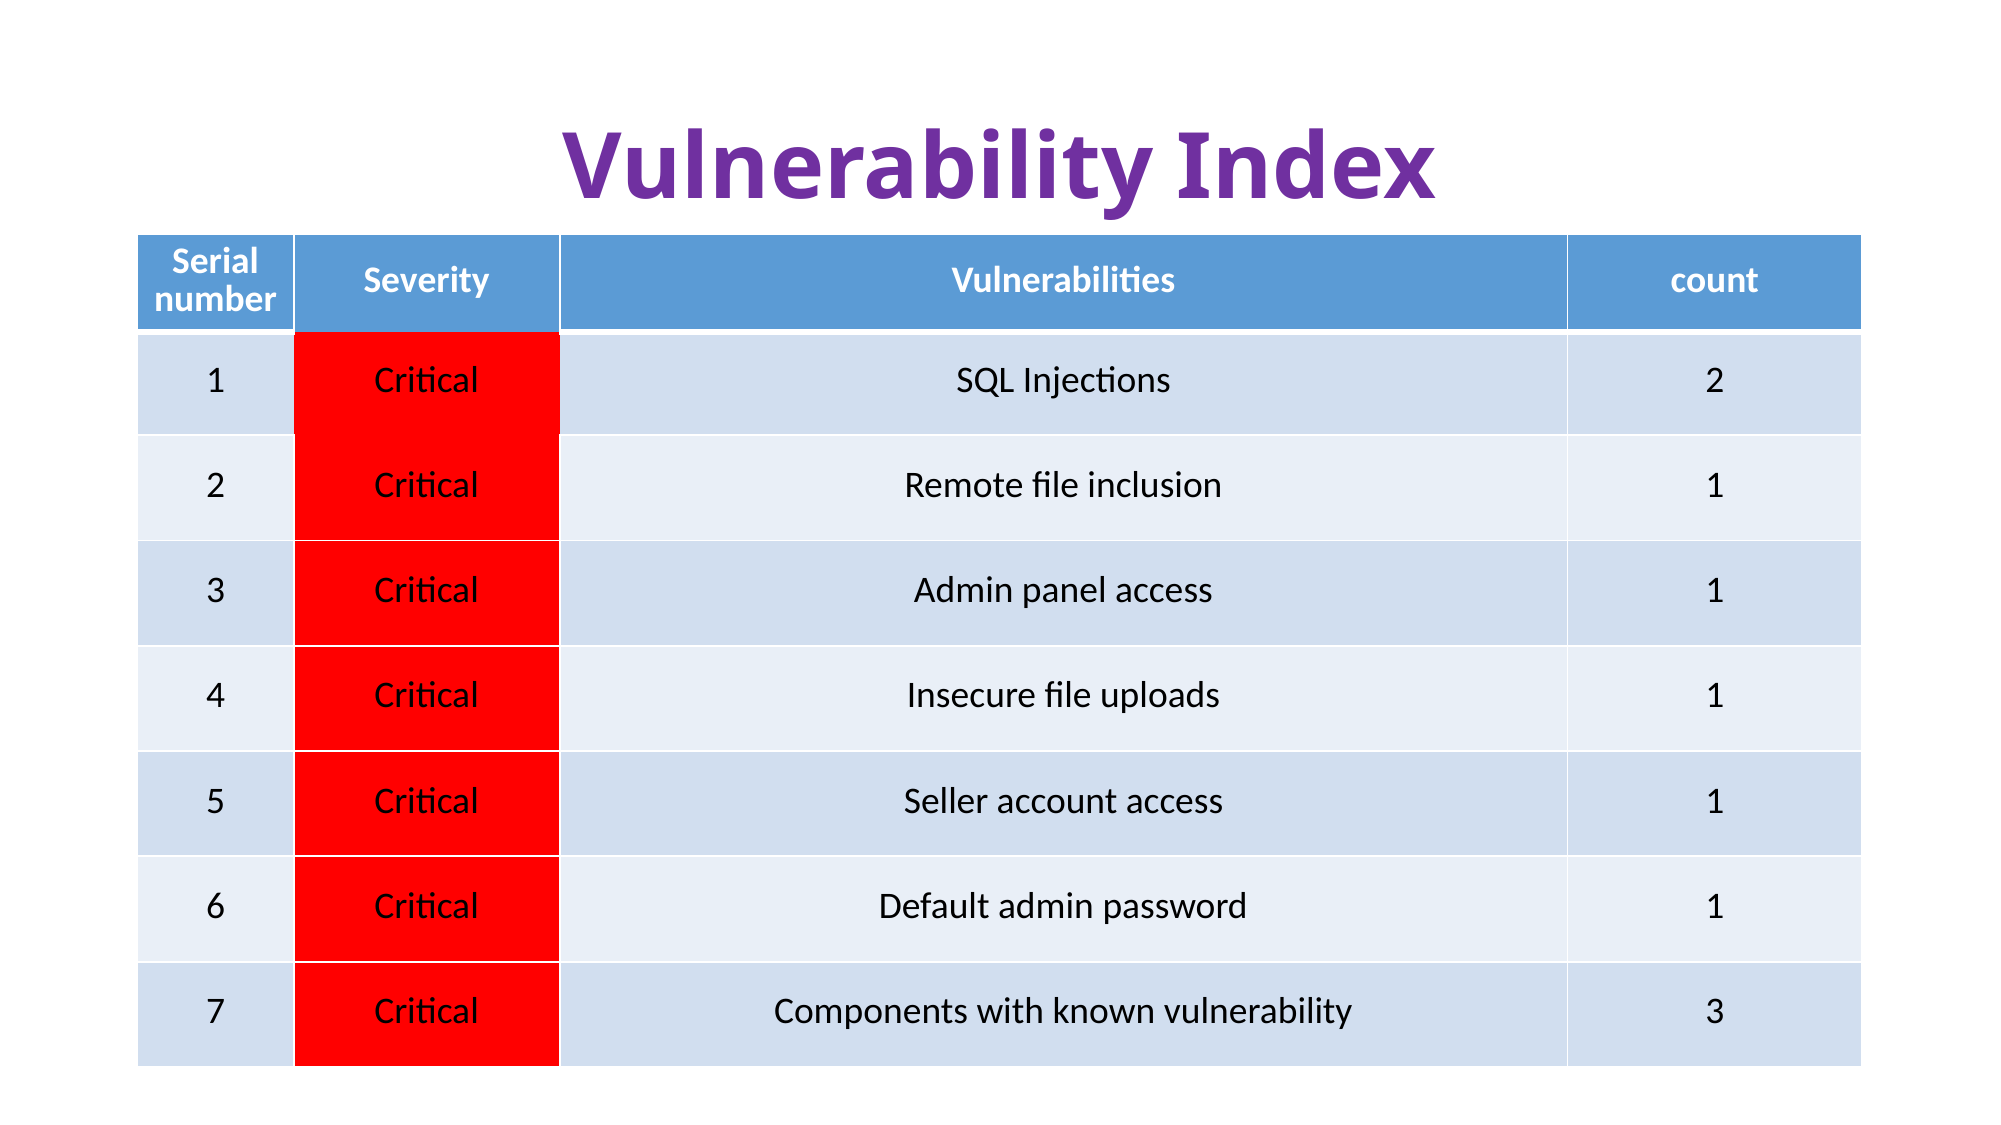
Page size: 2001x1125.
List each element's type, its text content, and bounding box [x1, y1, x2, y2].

table_header Vulnerabilities [561, 235, 1567, 329]
table_cell Critical [294, 332, 560, 435]
table_cell 6 [138, 857, 293, 961]
table_cell SQL Injections [560, 335, 1567, 434]
table_cell Critical [295, 541, 559, 645]
table_cell 2 [138, 436, 293, 540]
table_cell Critical [295, 857, 559, 961]
table_cell Critical [295, 435, 559, 540]
table_cell 1 [1568, 541, 1861, 645]
table_cell Admin panel access [561, 541, 1567, 645]
table_cell 2 [1568, 335, 1861, 434]
table_cell Default admin password [561, 857, 1567, 961]
table_cell 1 [1568, 647, 1861, 750]
table_cell 1 [1568, 436, 1861, 540]
table_header Severity [295, 235, 559, 332]
table_cell 3 [138, 541, 293, 645]
table_cell Seller account access [561, 752, 1567, 855]
table_cell Insecure file uploads [561, 647, 1567, 750]
table_cell Remote file inclusion [561, 436, 1567, 540]
table_header Serial number [138, 235, 293, 329]
table_cell 1 [1568, 857, 1861, 961]
table_cell 4 [138, 647, 293, 750]
table_cell 3 [1568, 963, 1861, 1066]
table_header count [1568, 235, 1861, 329]
table_cell 1 [138, 335, 294, 434]
table_cell Critical [295, 963, 559, 1066]
table_cell 5 [138, 752, 293, 855]
table_cell 1 [1568, 752, 1861, 855]
title Vulnerability Index [137, 59, 1863, 233]
table_cell Critical [295, 752, 559, 855]
table_cell Components with known vulnerability [561, 963, 1567, 1066]
table_cell Critical [295, 647, 559, 750]
table_cell 7 [138, 963, 293, 1066]
